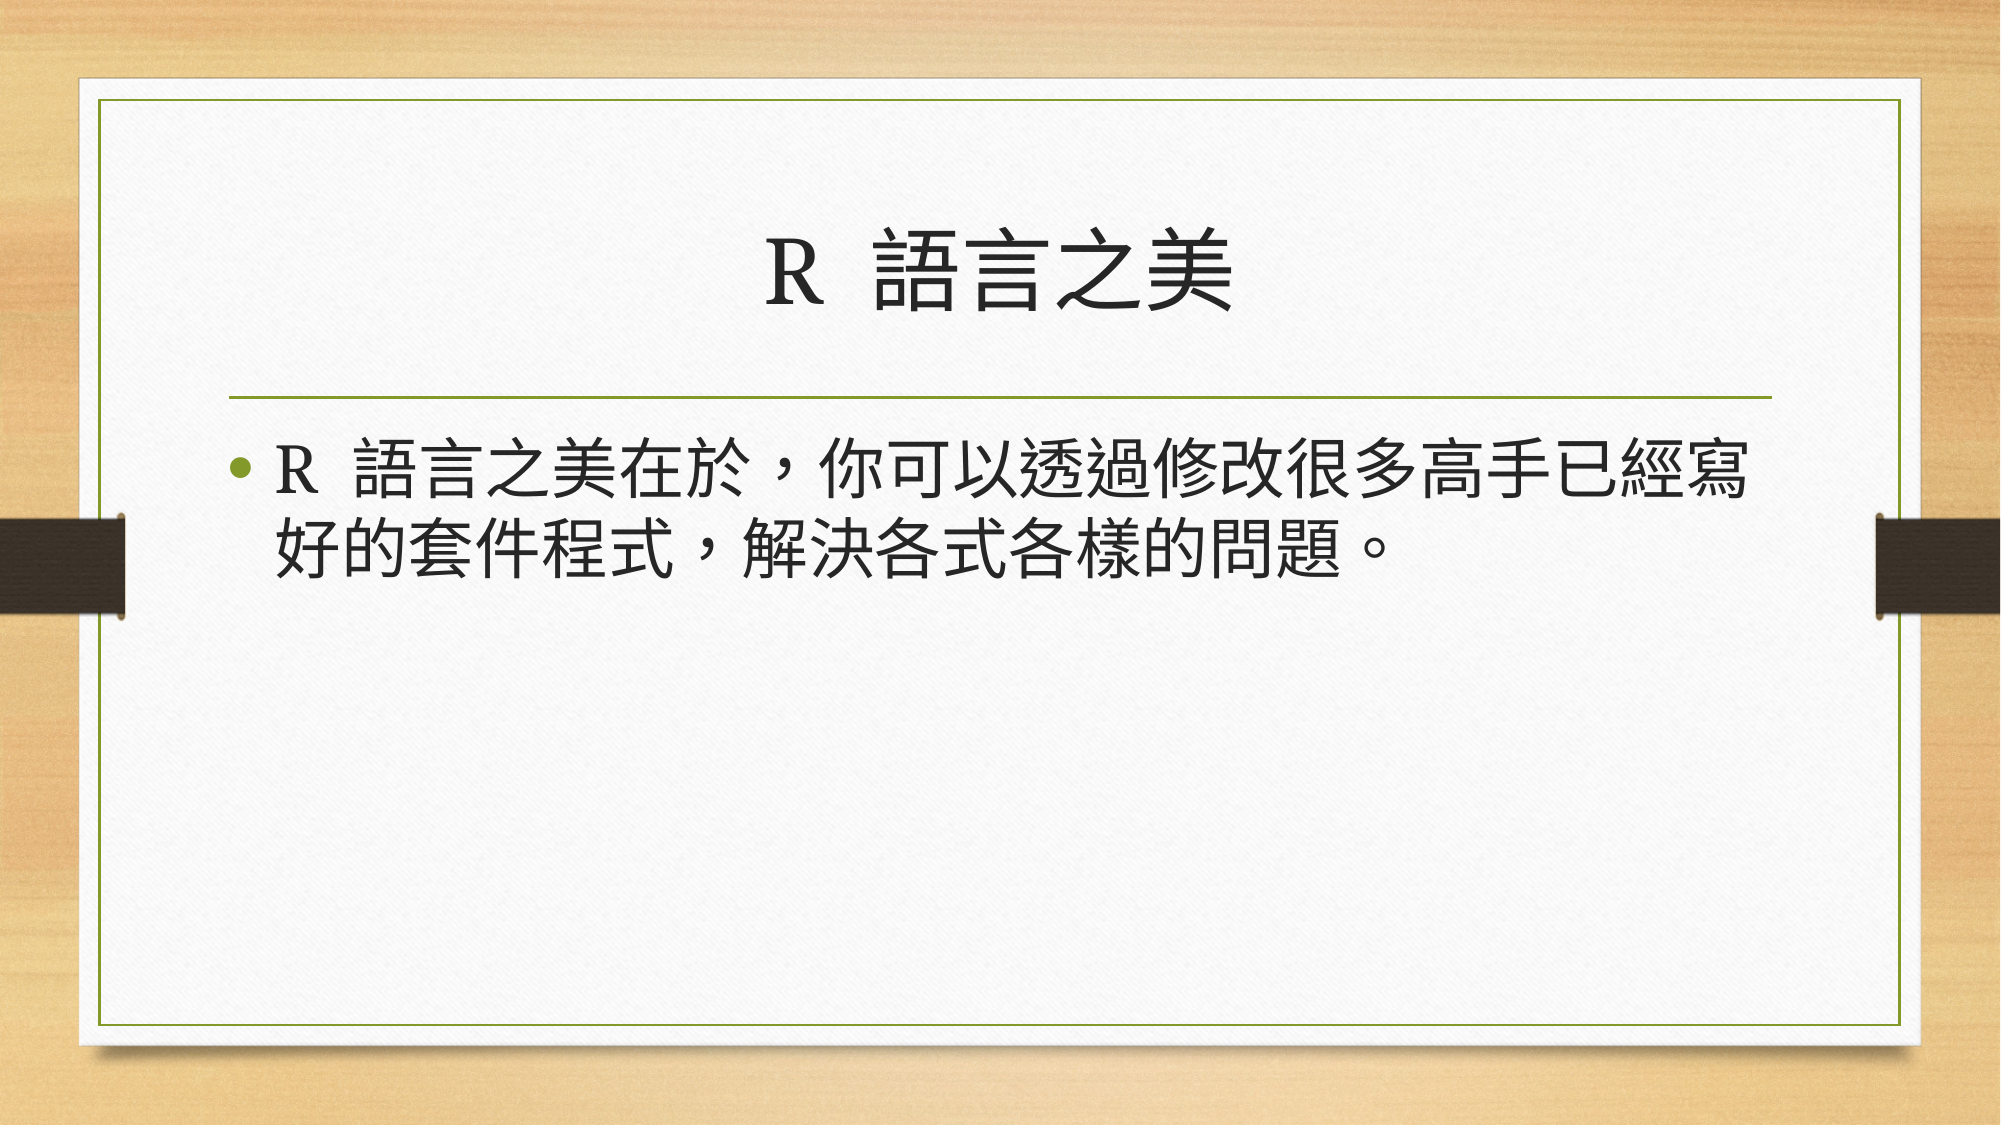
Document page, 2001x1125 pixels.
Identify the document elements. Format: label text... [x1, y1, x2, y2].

title R 語言之美 [212, 161, 1788, 375]
picture [0, 0, 2001, 1125]
list R 語言之美在於，你可以透過修改很多高手已經寫好的套件程式，解決各式各樣的問題。 [212, 419, 1788, 964]
